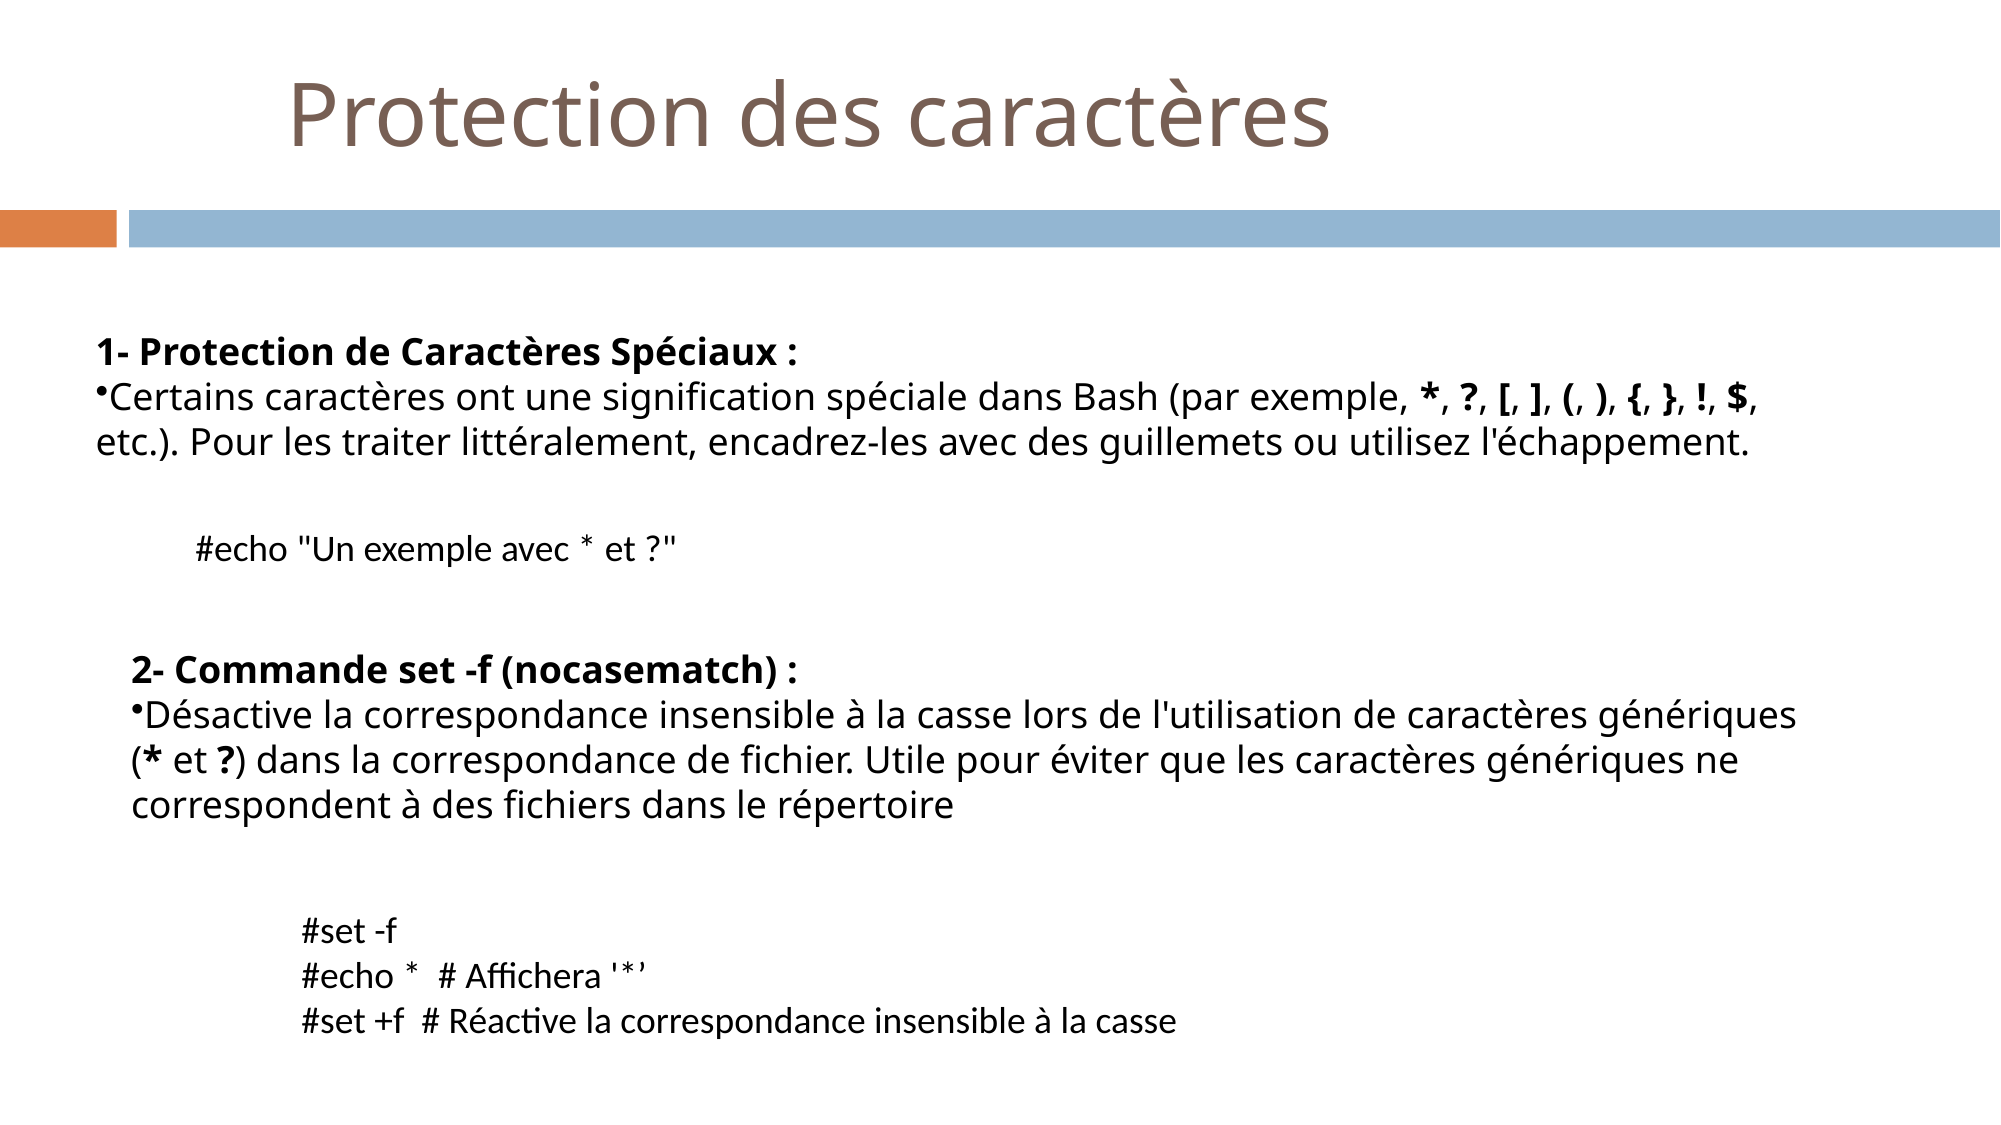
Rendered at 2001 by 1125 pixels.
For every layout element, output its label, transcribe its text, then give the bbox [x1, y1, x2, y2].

text_box #echo "Un exemple avec * et ?" [180, 516, 1181, 577]
text_box 2- Commande set -f (nocasematch) : Désactive la correspondance insensible à la casse lors de l'utilisation de caractères génériques (* et ?) dans la correspondance de fichier. Utile pour éviter que les caractères génériques ne correspondent à des fichiers dans le répertoire [116, 638, 1828, 879]
text_box 1- Protection de Caractères Spéciaux : Certains caractères ont une signification spéciale dans Bash (par exemple, *, ?, [, ], (, ), {, }, !, $, etc.). Pour les traiter littéralement, encadrez-les avec des guillemets ou utilisez l'échappement. [80, 320, 1861, 516]
title Protection des caractères [286, 58, 1714, 166]
text_box #set -f #echo * # Affichera '*’ #set +f # Réactive la correspondance insensible à la casse [286, 898, 1287, 1049]
